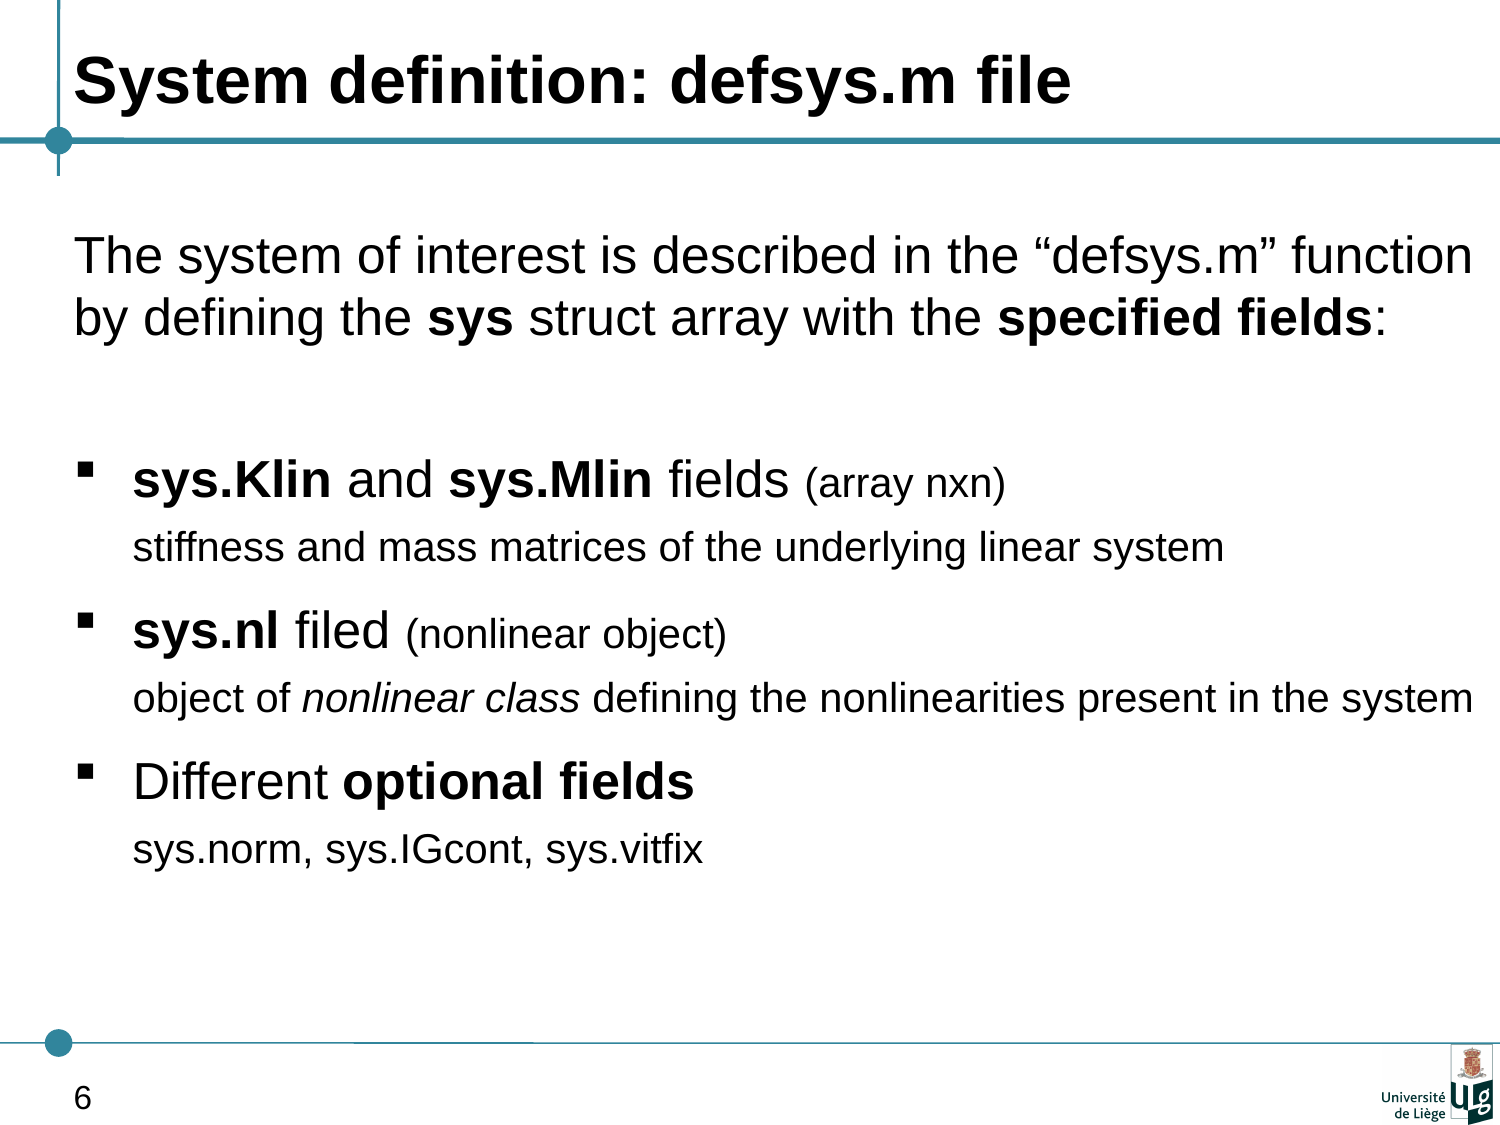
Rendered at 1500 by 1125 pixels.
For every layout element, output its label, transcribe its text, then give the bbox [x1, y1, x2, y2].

title System definition: defsys.m file [58, 23, 1500, 131]
picture [1382, 1044, 1493, 1125]
slide_number 6 [58, 1078, 153, 1115]
list The system of interest is described in the “defsys.m” function by defining the sys struct array with the specified fields: sys.Klin and sys.Mlin fields (array nxn) stiffness and mass matrices of the underlying linear system sys.nl filed (nonlinear object) object of nonlinear class defining the nonlinearities present in the system Different optional fields sys.norm, sys.IGcont, sys.vitfix [58, 213, 1500, 1043]
